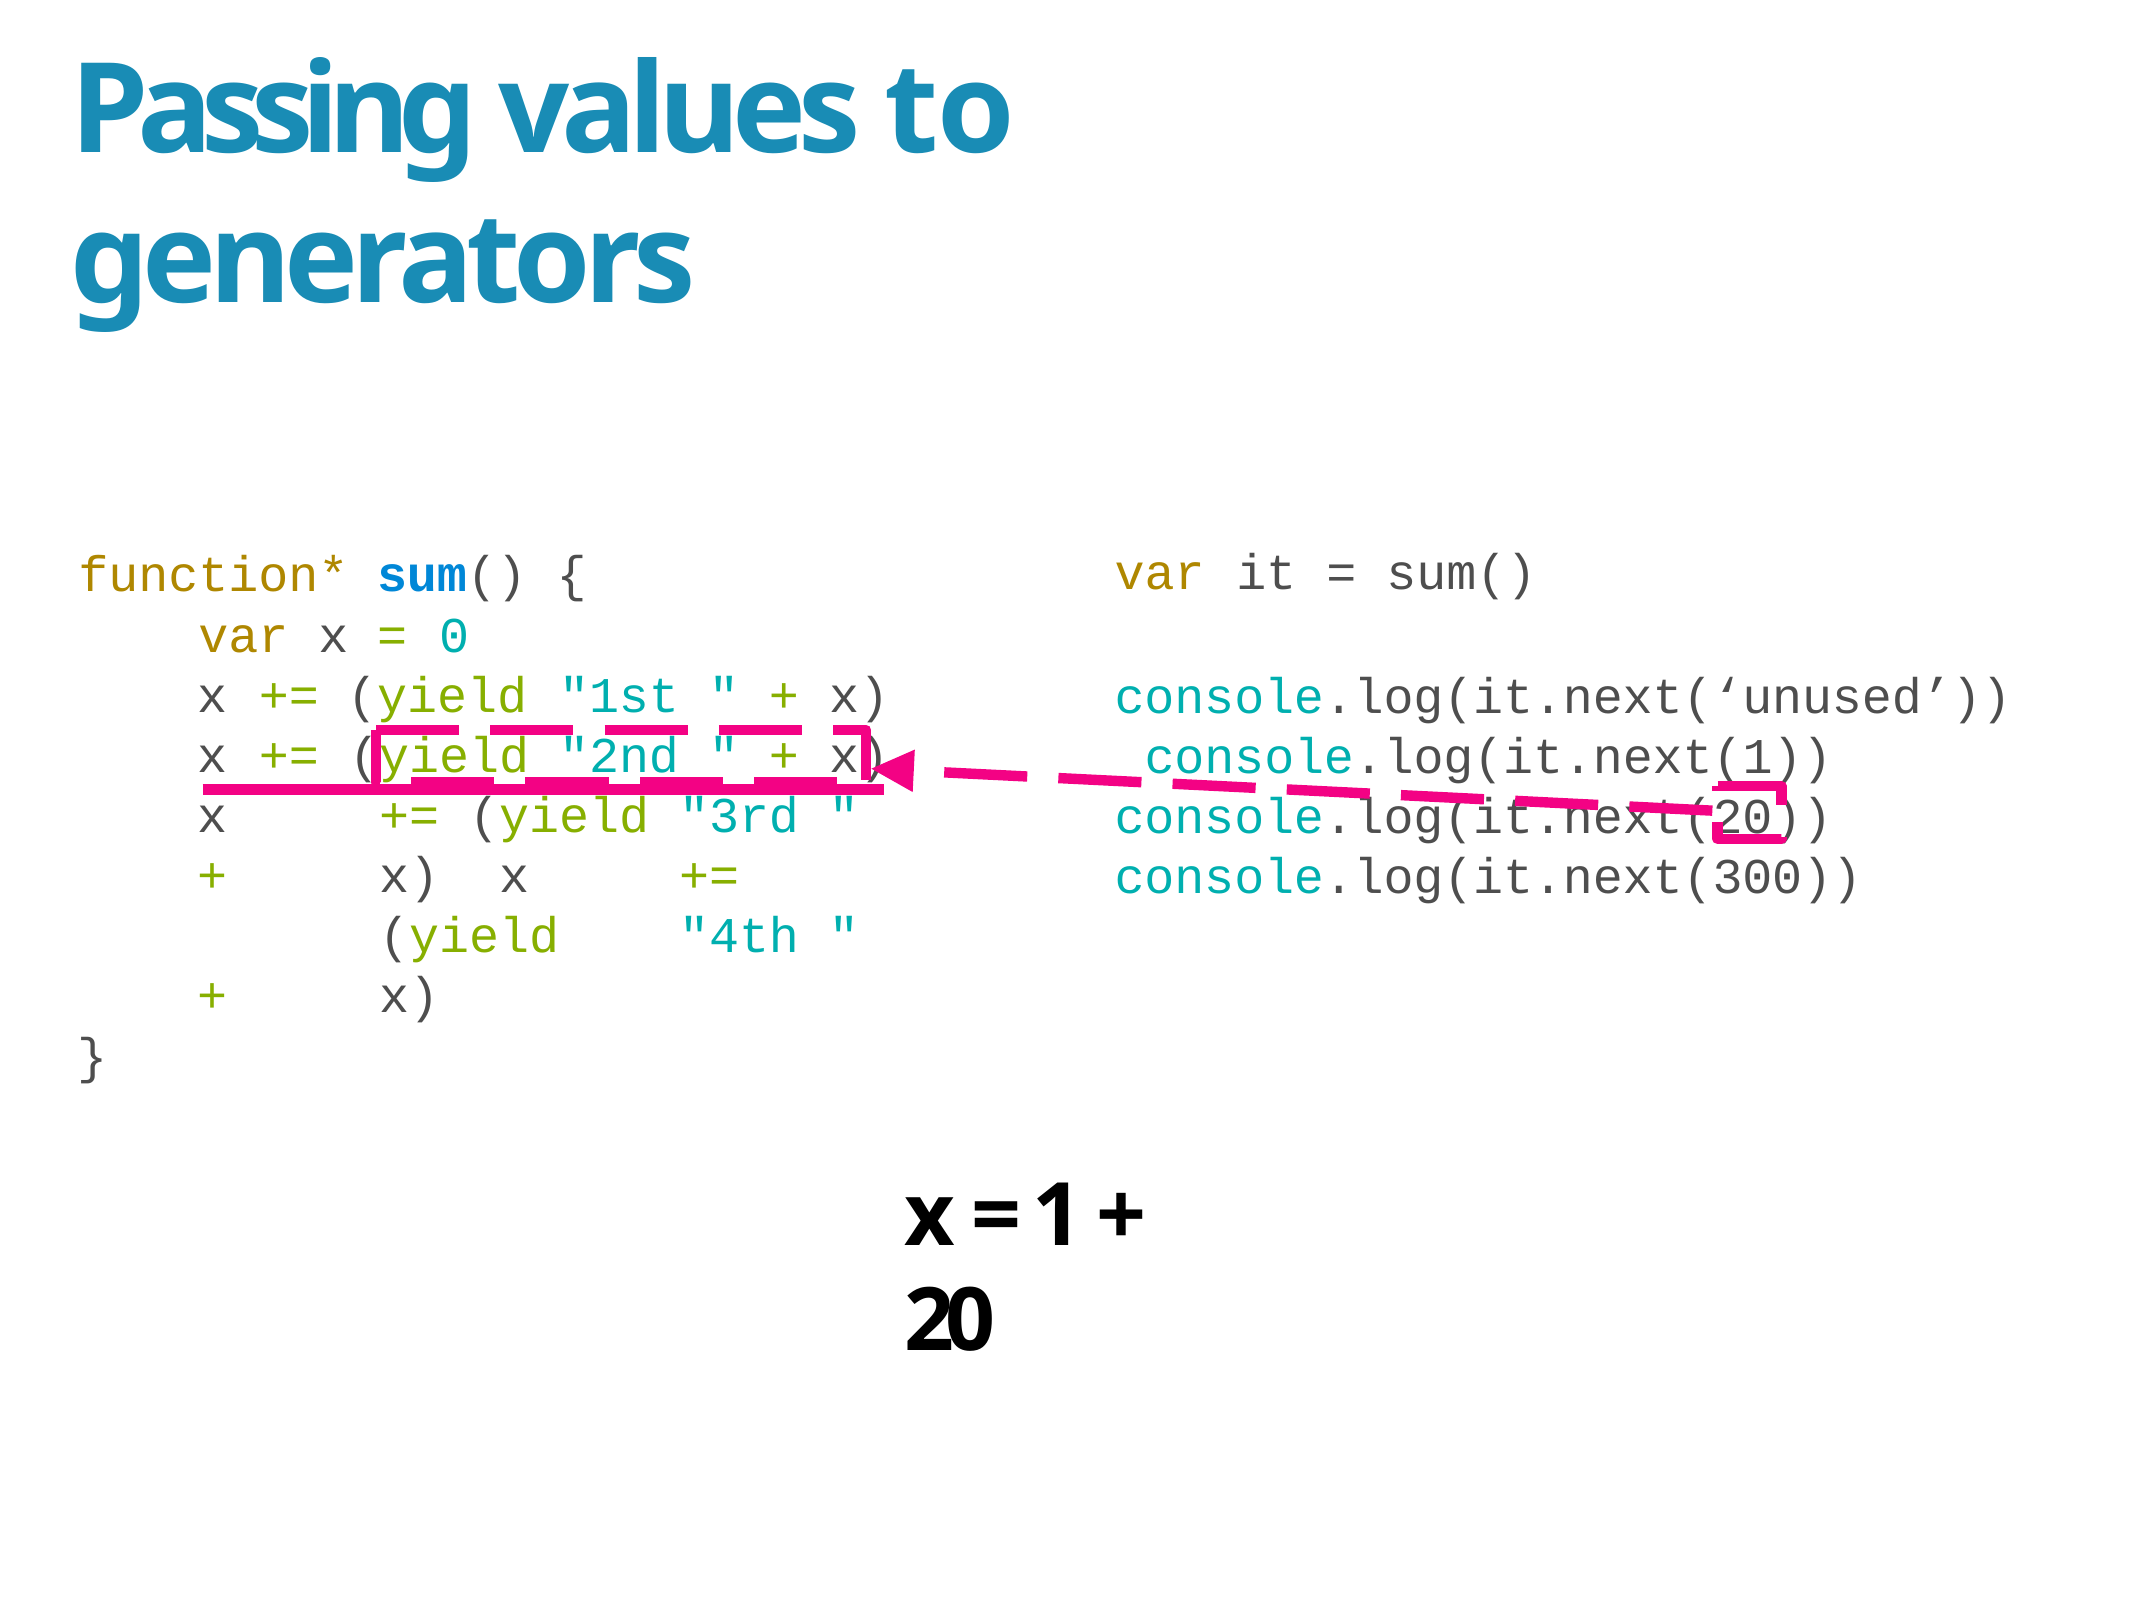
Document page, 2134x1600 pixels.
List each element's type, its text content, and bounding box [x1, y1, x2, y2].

text_box x = 1 + 20 [902, 1156, 1231, 1369]
title Passing values to generators [68, 24, 1469, 328]
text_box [202, 724, 1787, 845]
text_box function* var x [74, 539, 350, 662]
text_box sum() { = 0 [375, 539, 590, 660]
text_box x += x += (yield "2nd " + x) [194, 660, 890, 781]
text_box x += (yield "3rd " + x) x += (yield "4th " + x) } [74, 781, 890, 1084]
text_box var it = sum() console.log(it.next(‘unused’)) console.log(it.next(1)) console.log(it.next(20)) console.log(it.next(300)) [1112, 537, 2017, 904]
